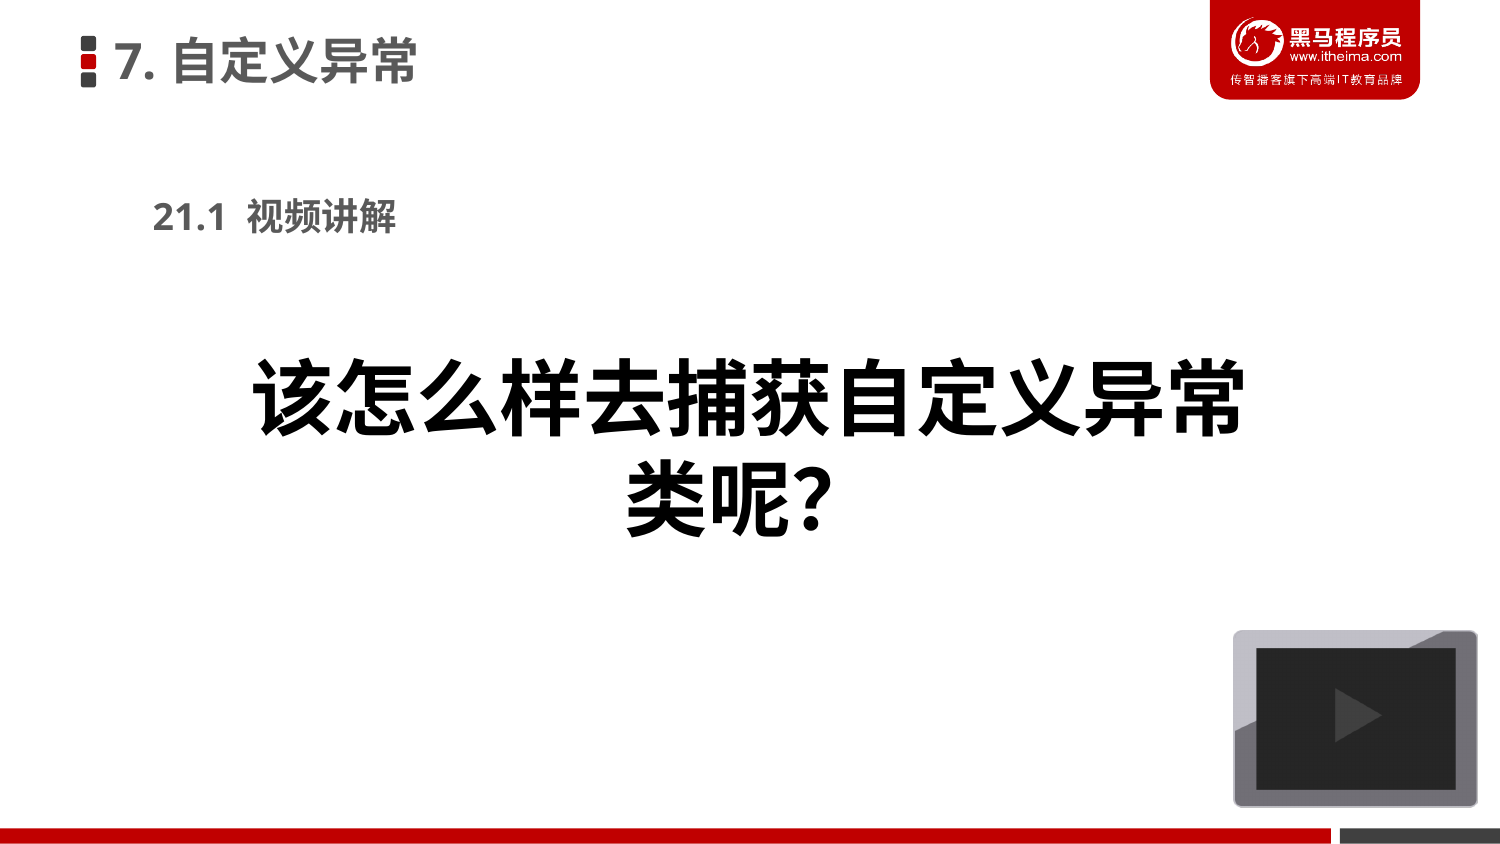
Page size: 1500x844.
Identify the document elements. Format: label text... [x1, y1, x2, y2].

text_box 该怎么样去捕获自定义异常类呢？ [219, 339, 1281, 555]
picture [1232, 630, 1478, 809]
picture [1212, 8, 1421, 94]
text_box 21.1 视频讲解 [138, 185, 715, 246]
text_box 7.自定义异常 [103, 0, 987, 130]
